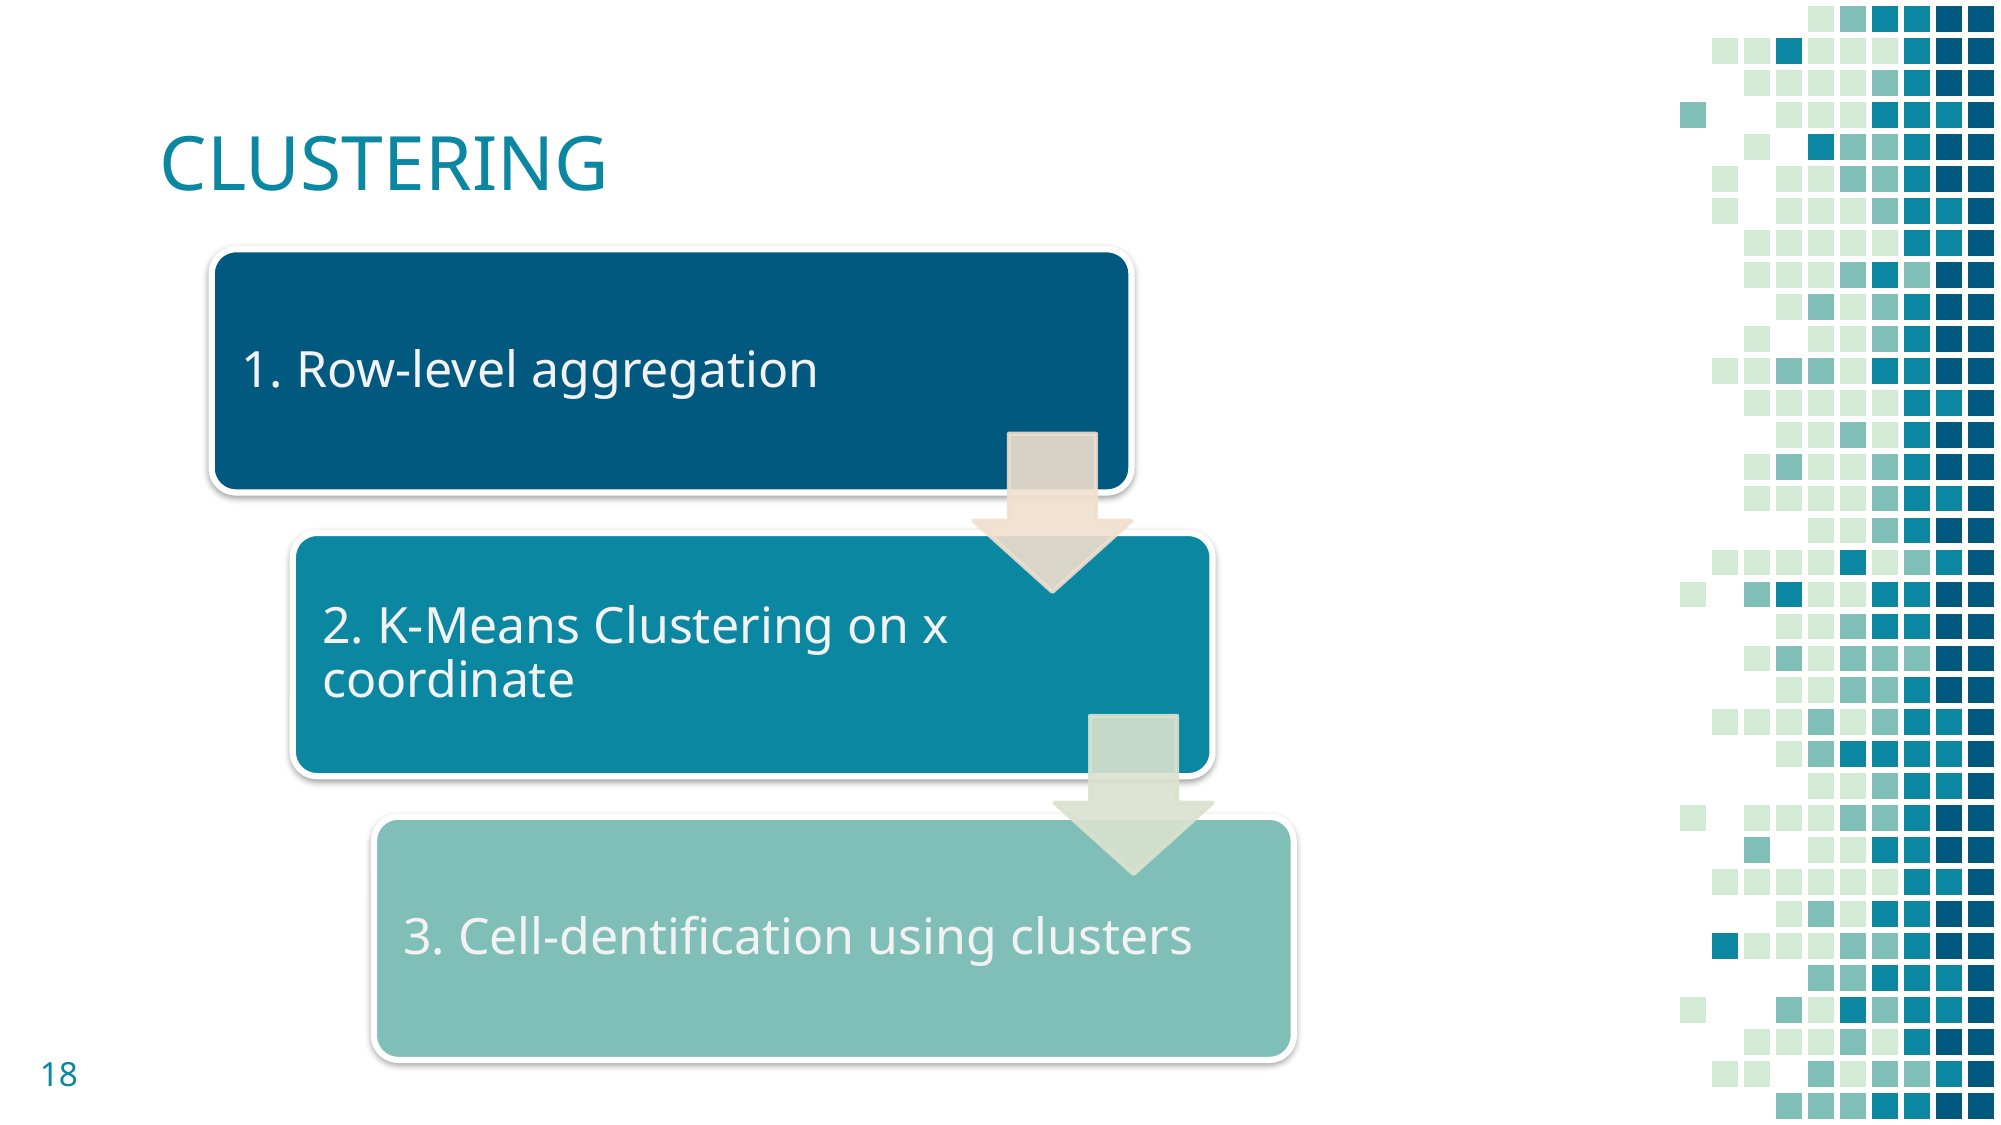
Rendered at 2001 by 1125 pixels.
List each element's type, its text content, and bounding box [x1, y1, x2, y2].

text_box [211, 249, 1294, 1061]
slide_number 18 [20, 1032, 140, 1119]
title CLUSTERING [140, 37, 1619, 226]
